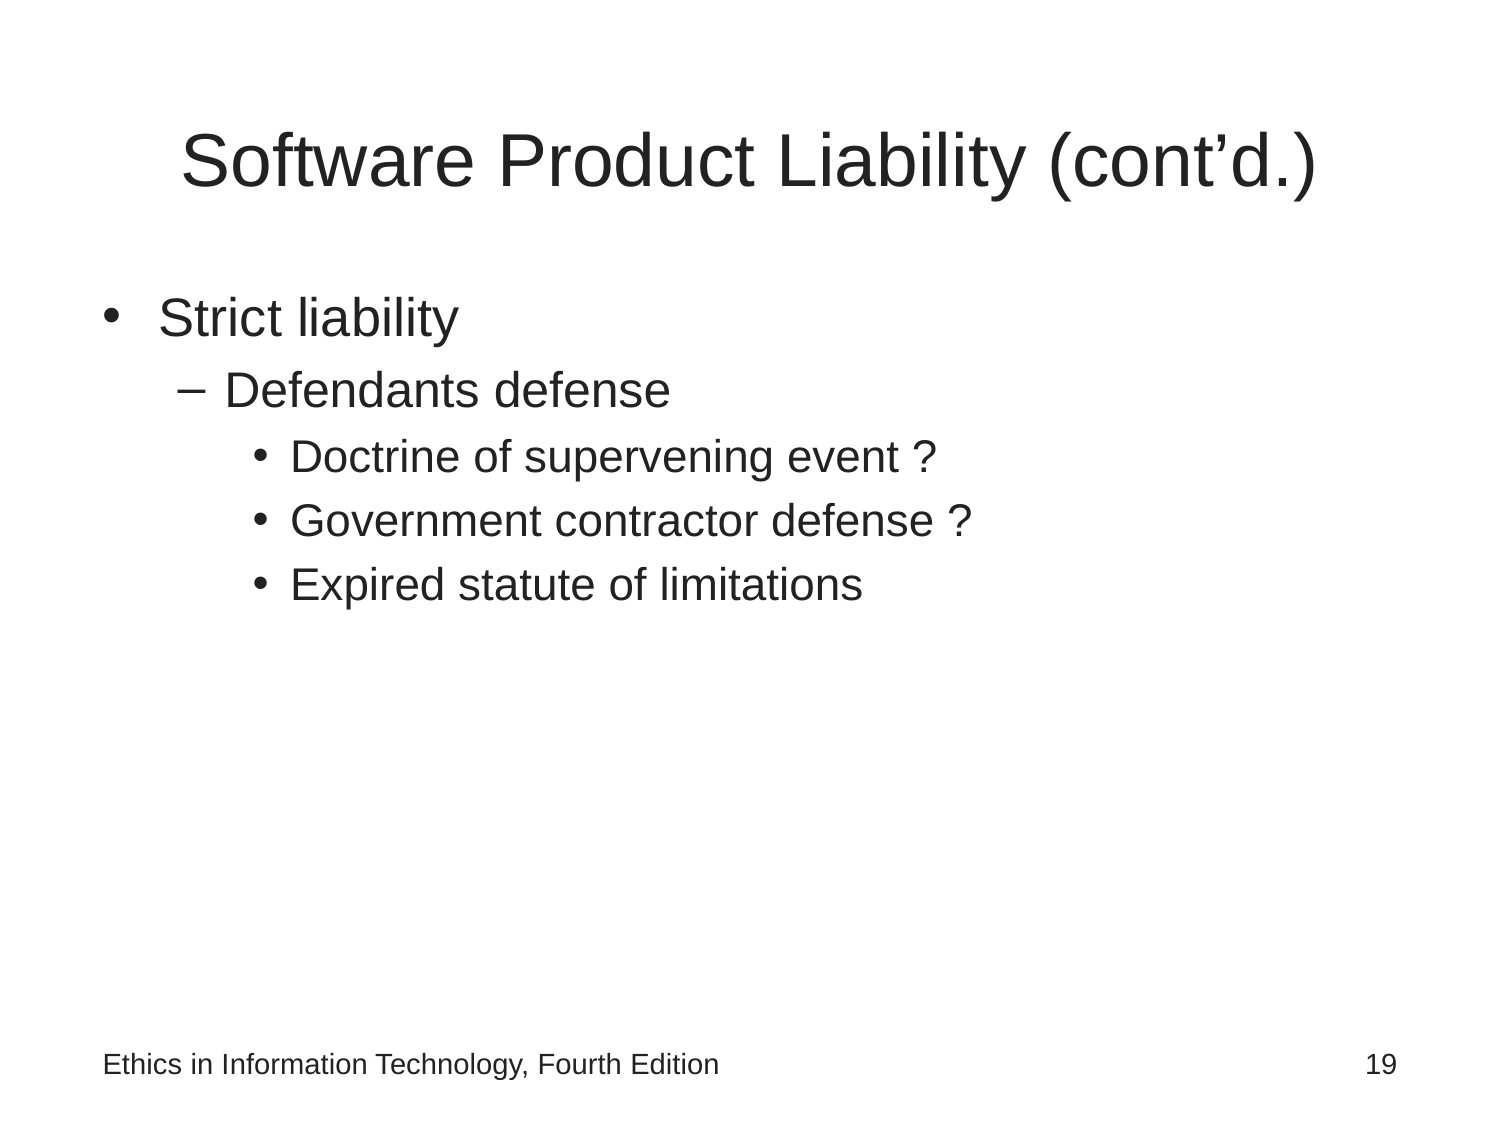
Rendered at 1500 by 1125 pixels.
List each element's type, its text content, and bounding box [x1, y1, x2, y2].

title Software Product Liability (cont’d.) [87, 62, 1413, 250]
list Strict liability Defendants defense Doctrine of supervening event ? Government contractor defense ? Expired statute of limitations [87, 275, 1413, 1025]
text_box 19 [1299, 1037, 1413, 1100]
text_box Ethics in Information Technology, Fourth Edition [87, 1037, 1299, 1100]
